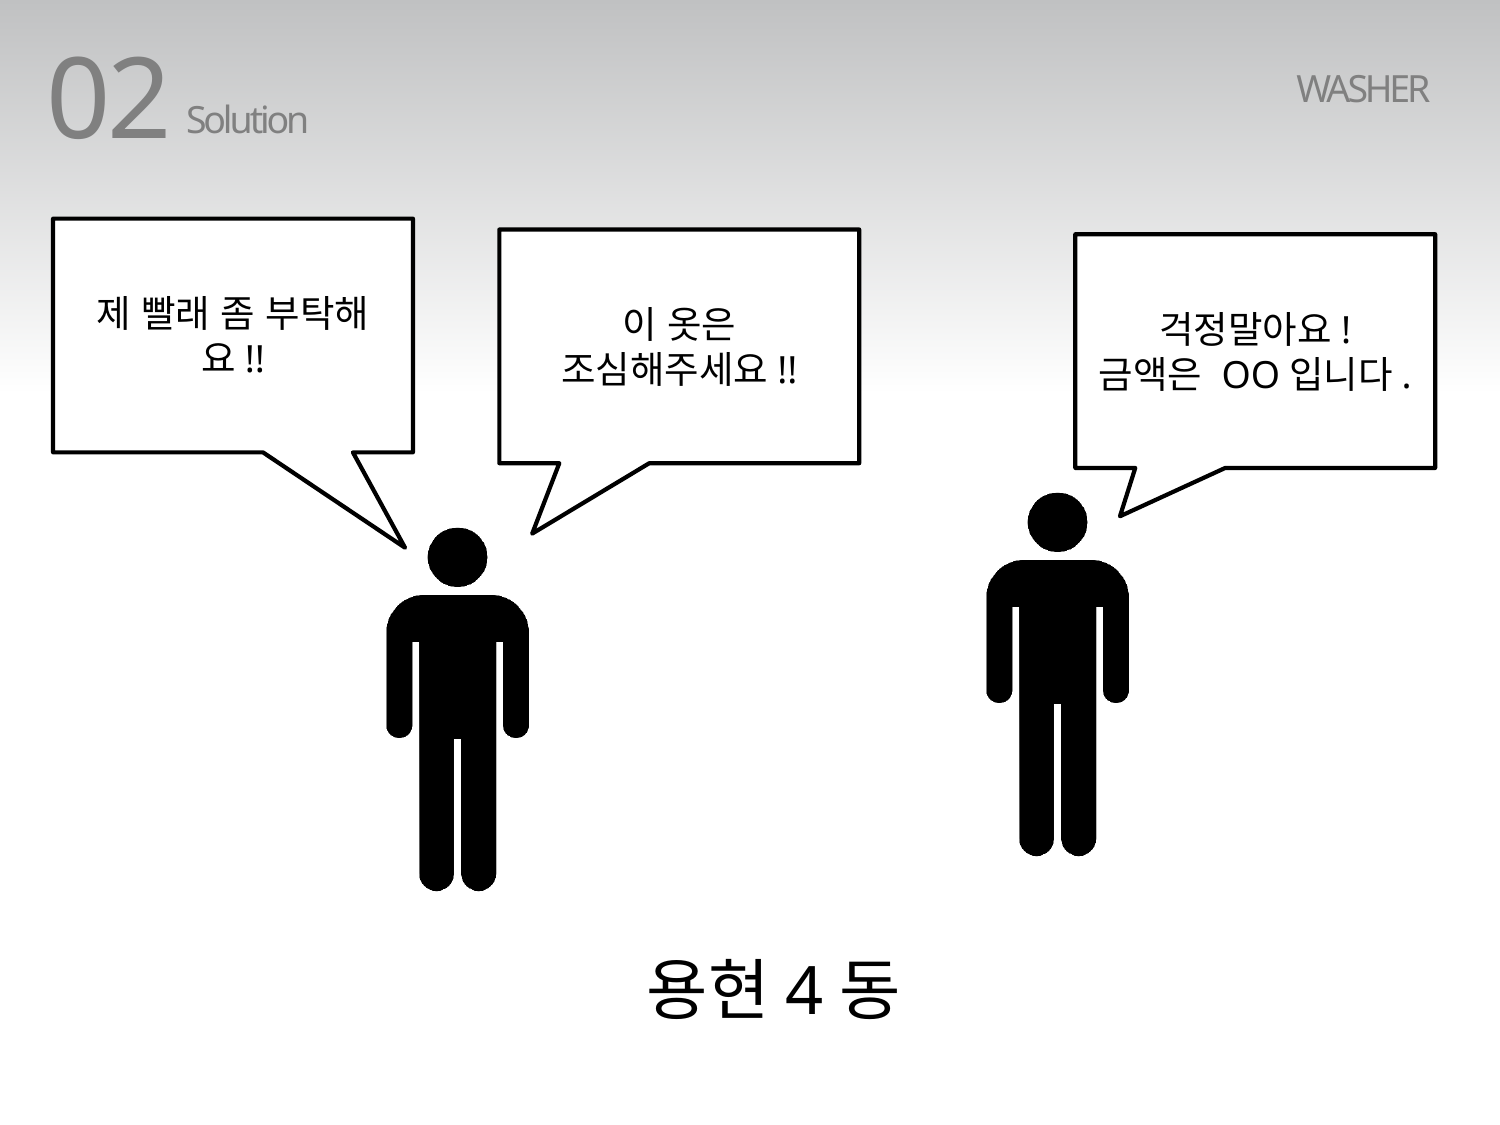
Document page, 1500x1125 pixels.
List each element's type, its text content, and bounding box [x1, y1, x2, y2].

text_box 용현4동 [631, 940, 1117, 1036]
text_box 제 빨래 좀 부탁해요!! [50, 216, 416, 498]
text_box Solution [171, 88, 904, 149]
text_box 걱정말아요! 금액은 OO입니다. [1073, 232, 1438, 471]
text_box 02 [31, 19, 457, 169]
text_box WASHER [1281, 58, 1500, 118]
picture [861, 465, 1253, 882]
text_box 이 옷은 조심해주세요!! [497, 227, 862, 498]
picture [261, 500, 653, 917]
